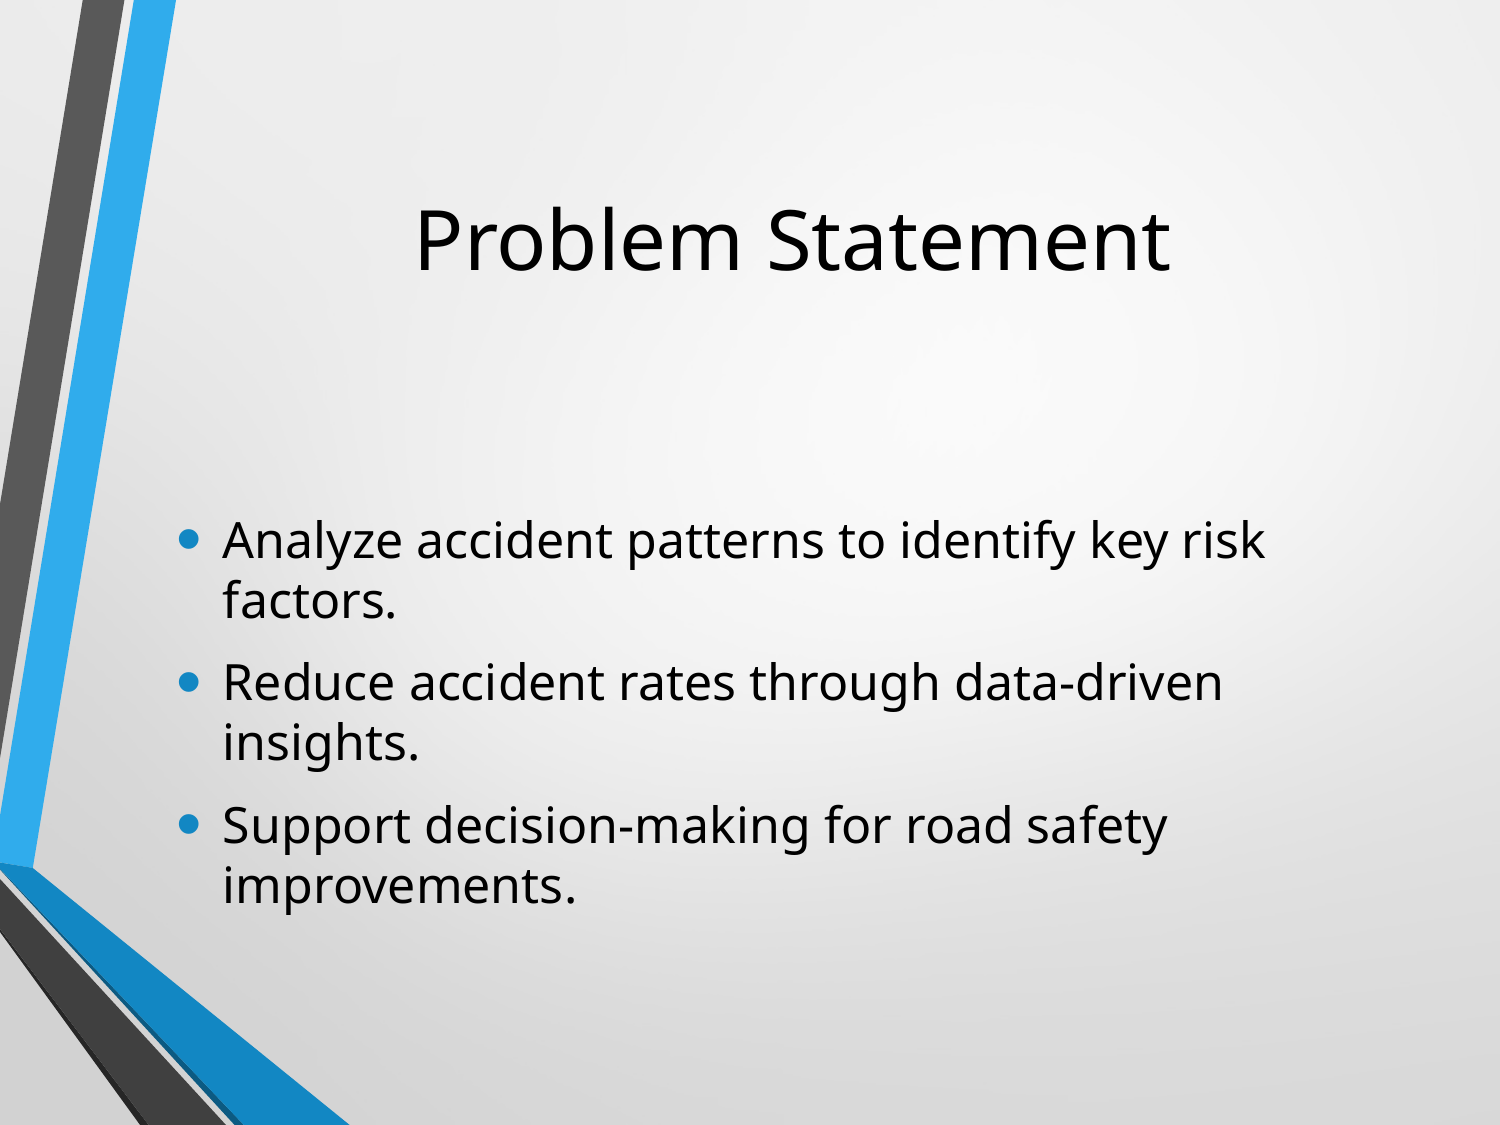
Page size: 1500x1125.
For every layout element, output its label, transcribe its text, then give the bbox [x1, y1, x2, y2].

title Problem Statement [161, 75, 1425, 400]
list Analyze accident patterns to identify key risk factors. Reduce accident rates through data-driven insights. Support decision-making for road safety improvements. [161, 437, 1425, 985]
